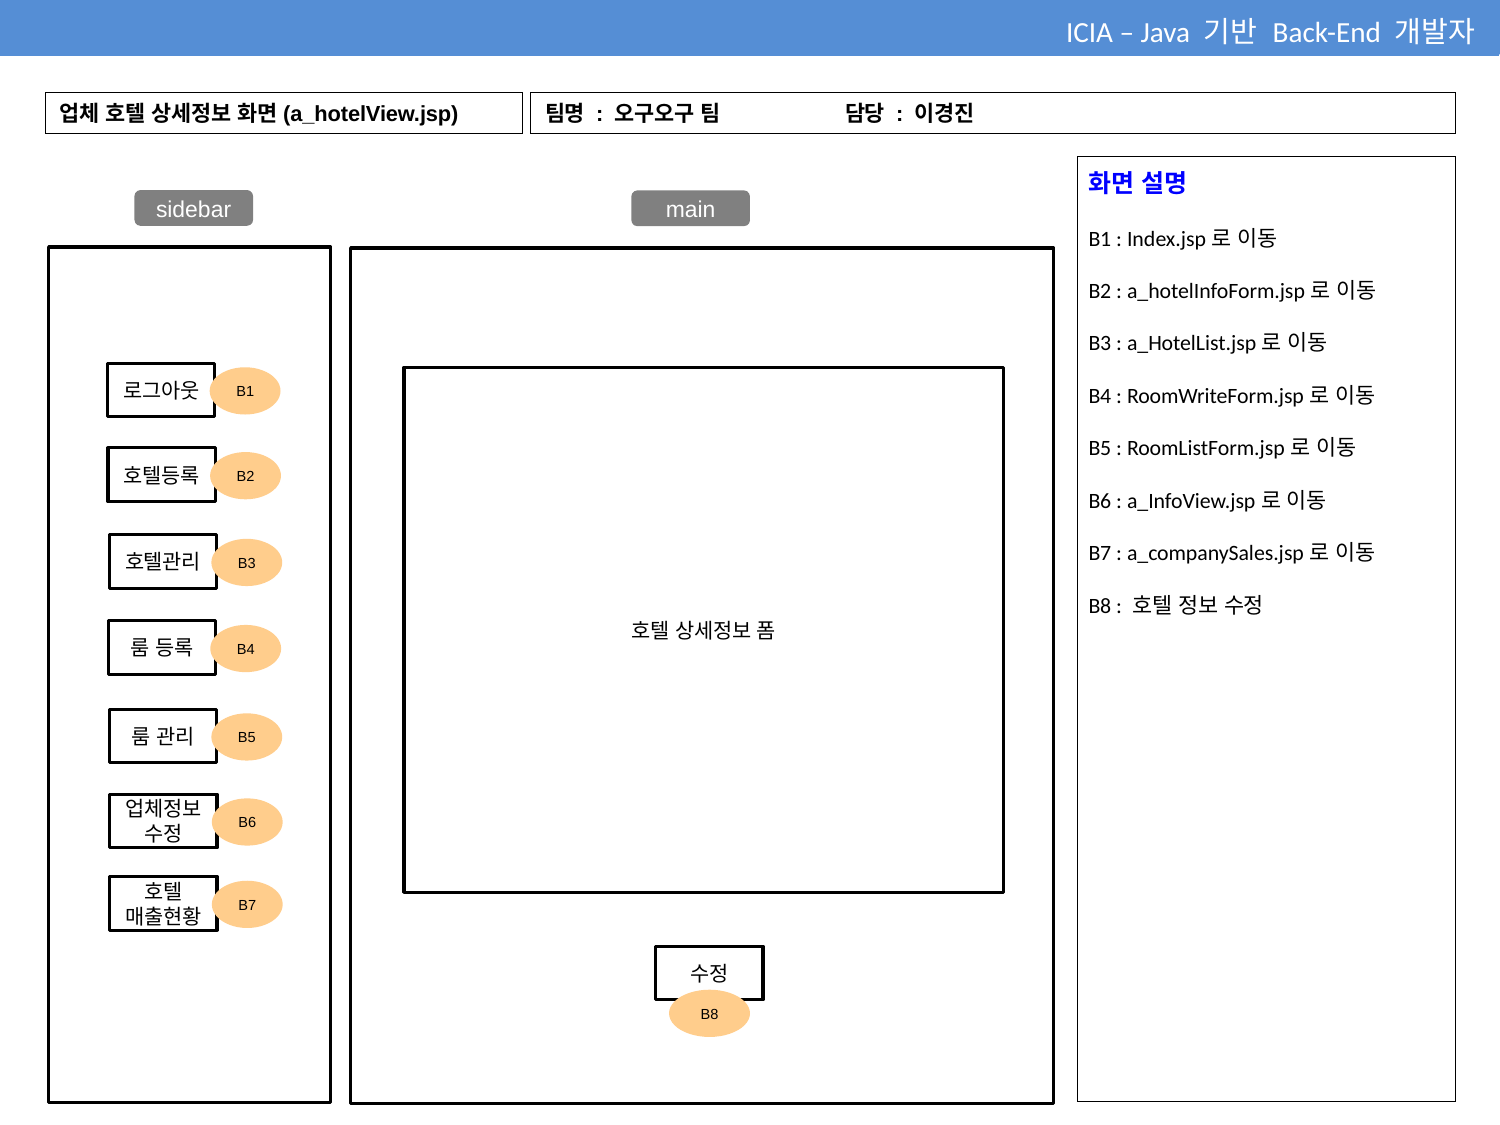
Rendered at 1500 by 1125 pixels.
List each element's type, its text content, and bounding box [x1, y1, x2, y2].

text_box sidebar [134, 190, 254, 226]
text_box ICIA – Java 기반 Back-End 개발자 [0, 6, 1499, 56]
text_box 수정 [655, 946, 763, 1000]
text_box [350, 248, 1054, 1104]
text_box 호텔관리 [109, 534, 217, 589]
text_box 룸 관리 [109, 709, 217, 763]
text_box 업체 호텔 상세정보 화면(a_hotelView.jsp) [45, 92, 523, 134]
text_box B6 [211, 798, 283, 846]
text_box 호텔 매출현황 [109, 876, 218, 931]
text_box B4 [210, 624, 282, 673]
text_box B8 [669, 989, 751, 1037]
text_box B5 [211, 713, 283, 761]
text_box 호텔 상세정보 폼 [403, 367, 1004, 893]
text_box 업체정보 수정 [109, 794, 218, 848]
text_box 호텔등록 [107, 447, 216, 502]
text_box 팀명 : 오구오구 팀 담당 : 이경진 [530, 92, 1456, 134]
text_box 화면 설명 B1 : Index.jsp로 이동 B2 : a_hotelInfoForm.jsp로 이동 B3 : a_HotelList.jsp로 이동 B4 : RoomWriteForm.jsp로 이동 B5 : RoomListForm.jsp로 이동 B6 : a_InfoView.jsp로 이동 B7 : a_companySales.jsp로 이동 B8 : 호텔 정보 수정 [1077, 156, 1456, 1102]
text_box B7 [211, 880, 283, 928]
text_box B2 [210, 452, 281, 500]
text_box [48, 247, 331, 1103]
text_box 룸 등록 [108, 620, 216, 675]
text_box main [631, 190, 751, 227]
text_box B3 [211, 538, 283, 587]
